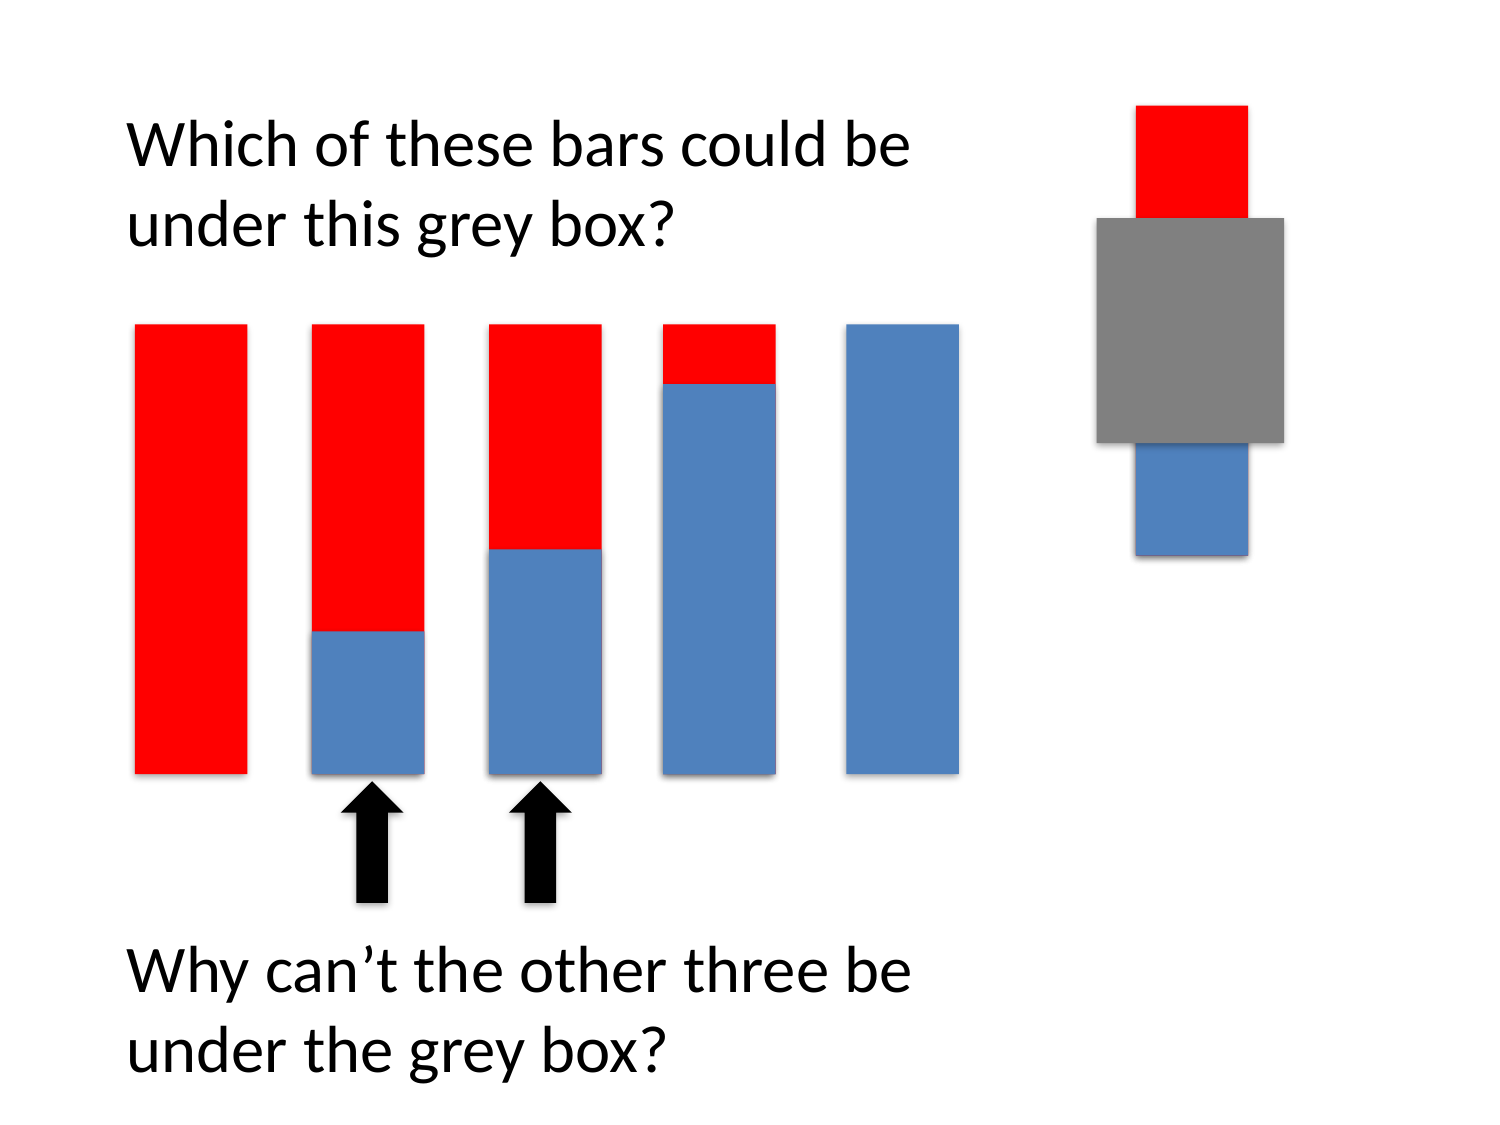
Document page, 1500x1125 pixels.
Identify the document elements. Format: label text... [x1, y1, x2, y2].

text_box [662, 324, 776, 775]
text_box [134, 324, 248, 775]
text_box [846, 324, 960, 775]
text_box [339, 783, 405, 904]
text_box Why can’t the other three be under the grey box? [111, 917, 1092, 1094]
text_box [311, 324, 425, 775]
text_box [508, 782, 573, 904]
list Which of these bars could be under this grey box? [111, 91, 1092, 331]
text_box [1096, 105, 1285, 556]
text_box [488, 324, 602, 775]
